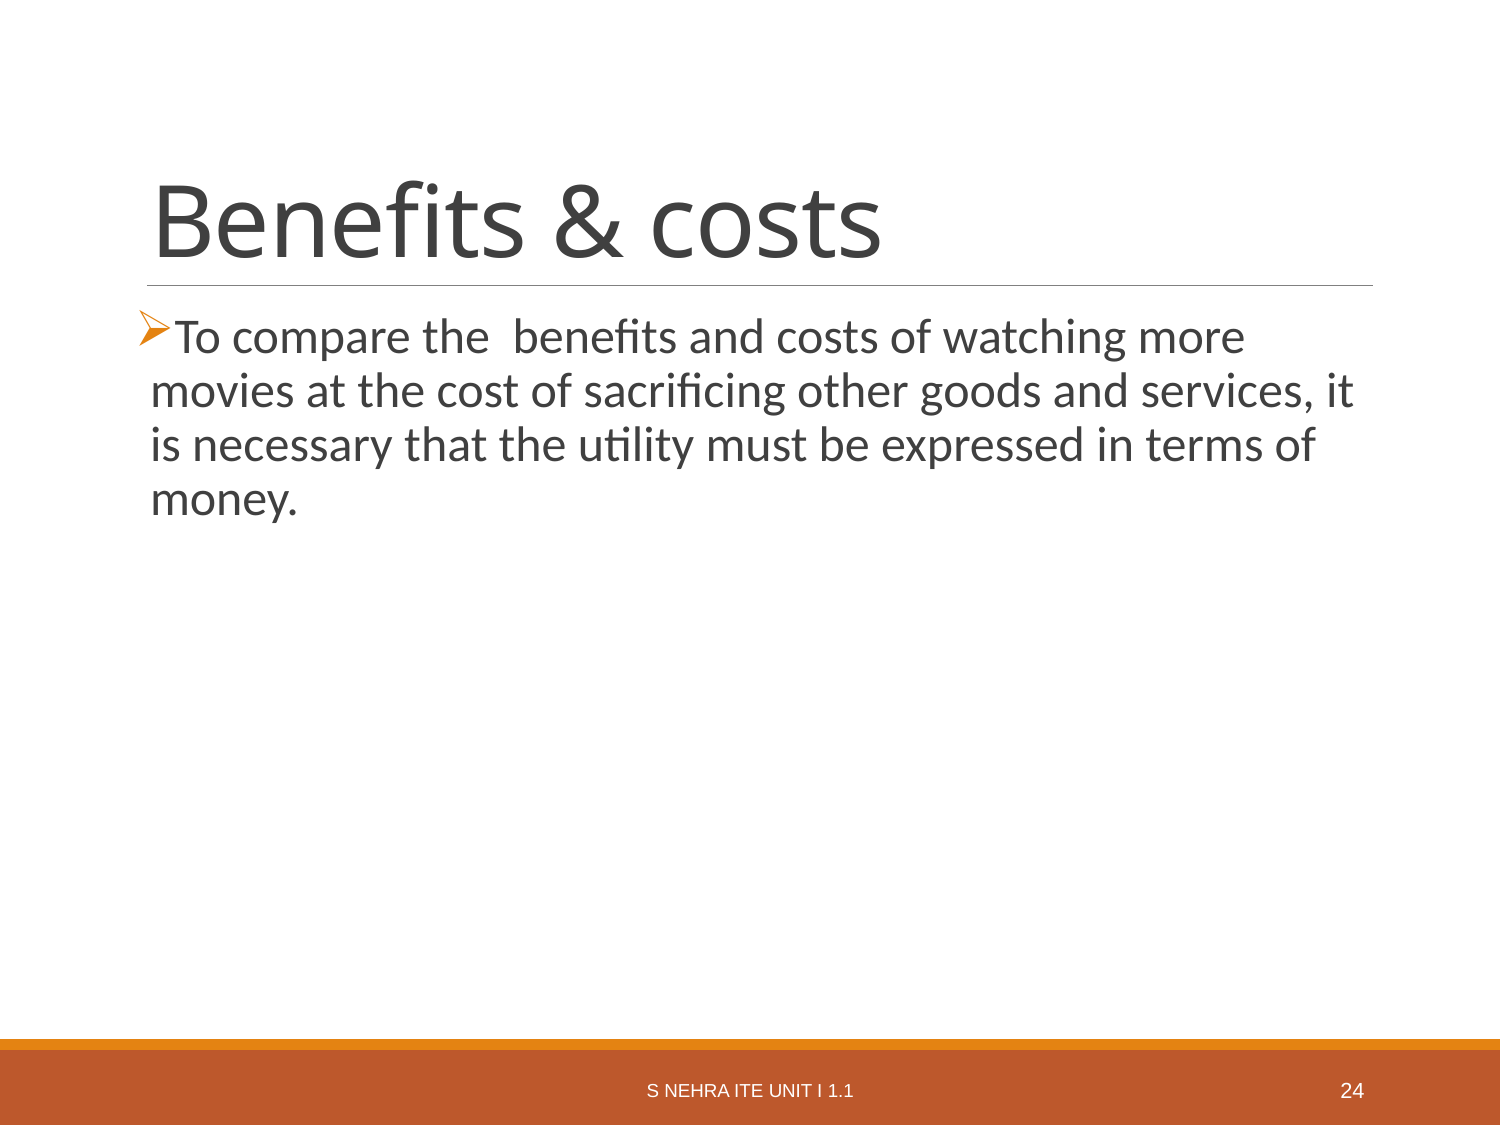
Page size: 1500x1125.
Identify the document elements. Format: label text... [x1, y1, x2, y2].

title Benefits & costs [135, 47, 1373, 285]
list To compare the benefits and costs of watching more movies at the cost of sacrificing other goods and services, it is necessary that the utility must be expressed in terms of money. [135, 302, 1373, 963]
footer S Nehra ITE Unit I 1.1 [453, 1059, 1047, 1120]
slide_number 24 [1218, 1059, 1380, 1120]
